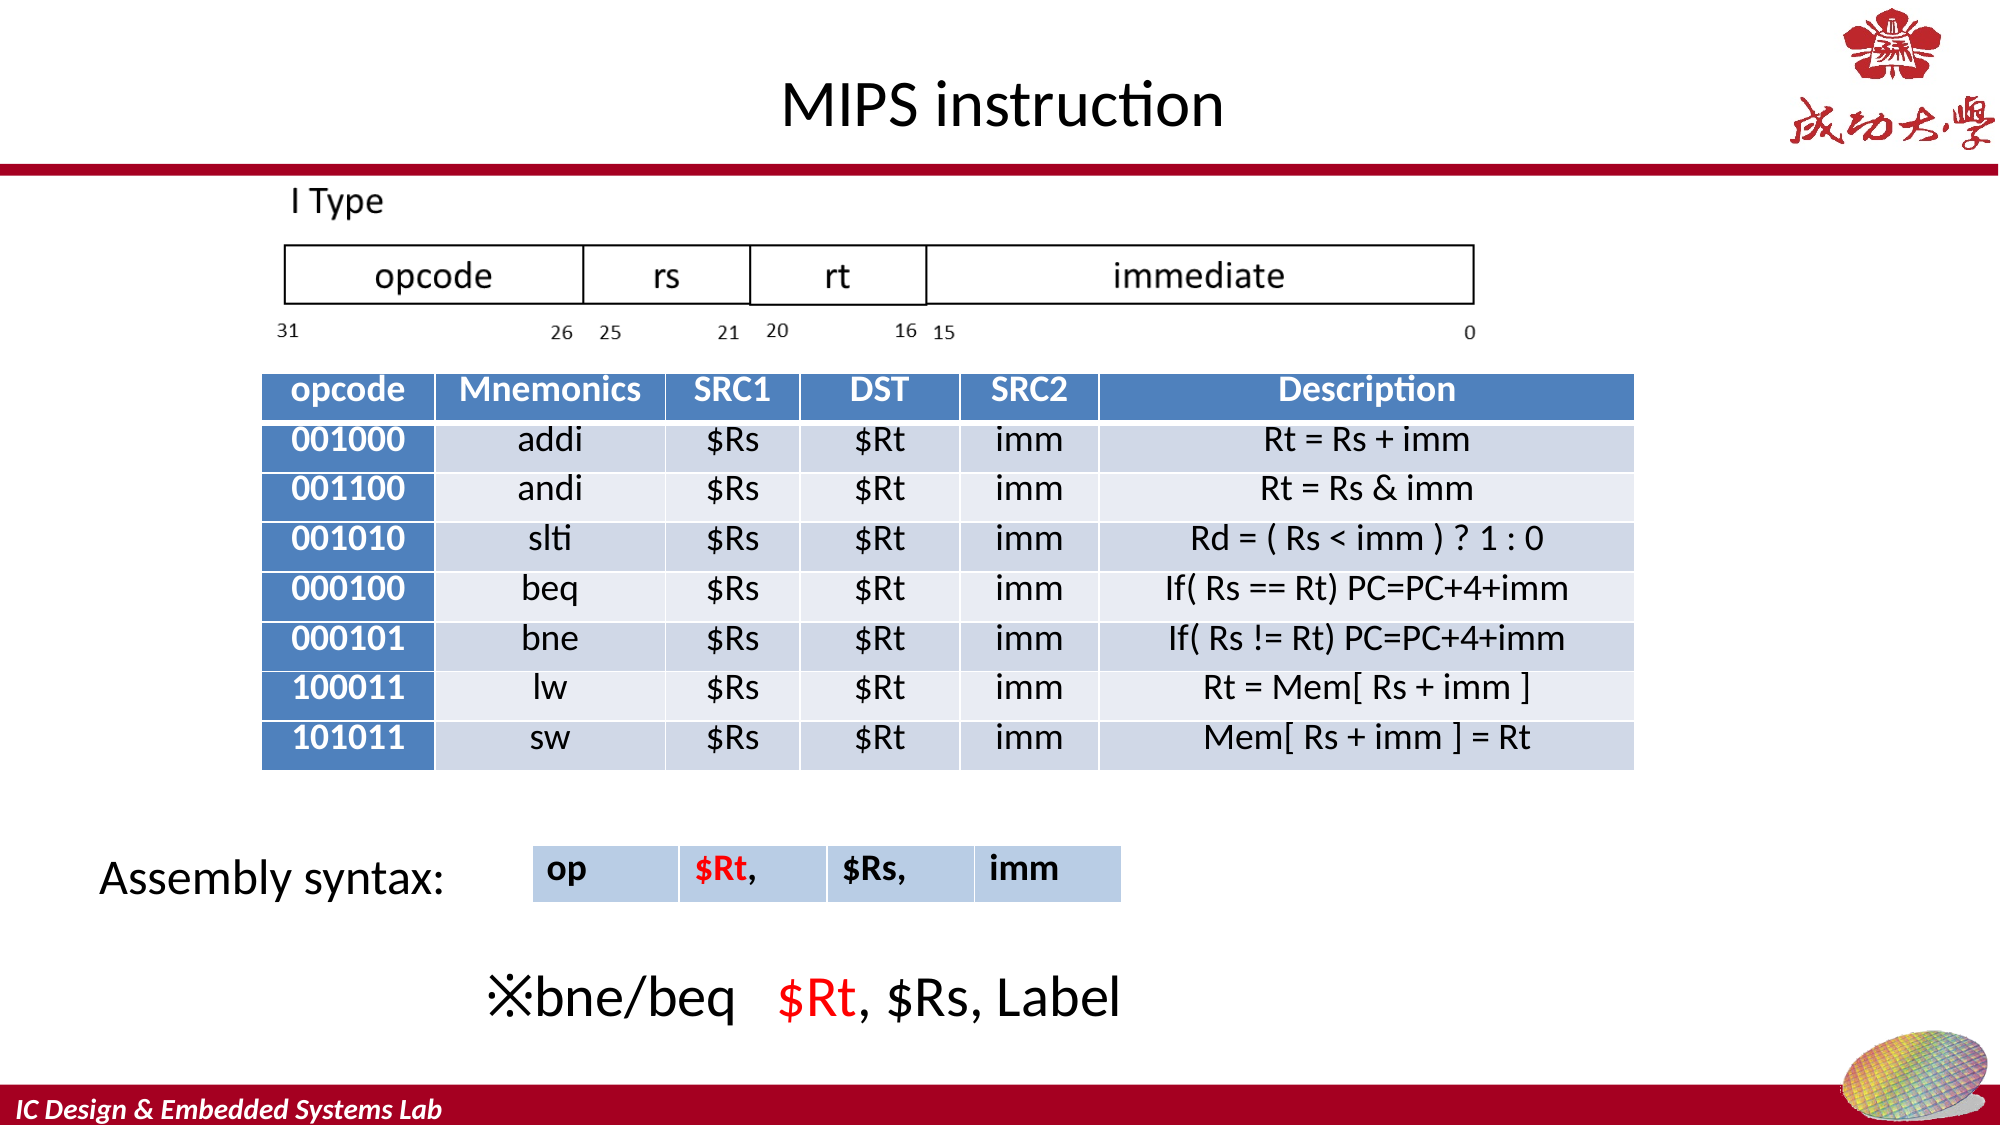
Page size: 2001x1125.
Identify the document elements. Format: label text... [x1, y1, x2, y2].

table_cell $Rs [666, 474, 799, 521]
table_cell 001100 [262, 474, 434, 521]
table_header DST [801, 374, 959, 420]
table_cell $Rt [801, 474, 959, 521]
table_cell imm [961, 623, 1098, 671]
table_header SRC2 [961, 374, 1098, 420]
table_header $Rs, [828, 846, 974, 902]
table_cell slti [436, 523, 665, 571]
table_cell $Rt [801, 573, 959, 621]
table_cell $Rs [666, 573, 799, 621]
table_cell Rt = Rs + imm [1100, 426, 1634, 472]
table_header op [533, 846, 678, 902]
table_cell imm [961, 722, 1098, 770]
text_box Assembly syntax: [84, 837, 532, 912]
picture [261, 163, 1514, 359]
table_cell $Rt [801, 623, 959, 671]
table_cell 001010 [262, 523, 434, 571]
table_header imm [975, 846, 1121, 902]
table_cell imm [961, 474, 1098, 521]
table_cell $Rt [801, 426, 959, 472]
table_cell $Rs [666, 623, 799, 671]
table_cell imm [961, 672, 1098, 720]
table_cell $Rs [666, 426, 799, 472]
table_cell beq [436, 573, 665, 621]
table_cell imm [961, 523, 1098, 571]
text_box ※bne/beq $Rt, $Rs, Label [444, 810, 1270, 1125]
table_header Mnemonics [436, 374, 665, 420]
table_cell If( Rs == Rt) PC=PC+4+imm [1100, 573, 1634, 621]
table_cell Rd = ( Rs < imm ) ? 1 : 0 [1100, 523, 1634, 571]
picture [1840, 1028, 1991, 1123]
table_cell $Rt [801, 722, 959, 770]
table_cell If( Rs != Rt) PC=PC+4+imm [1100, 623, 1634, 671]
table_cell addi [436, 426, 665, 472]
table_cell Rt = Mem[ Rs + imm ] [1100, 672, 1634, 720]
table_cell $Rs [666, 523, 799, 571]
table_cell Mem[ Rs + imm ] = Rt [1100, 722, 1634, 770]
table_cell lw [436, 672, 665, 720]
table_header $Rt, [680, 846, 826, 902]
table_cell 000100 [262, 573, 434, 621]
table_cell imm [961, 573, 1098, 621]
table_cell bne [436, 623, 665, 671]
table_cell $Rs [666, 722, 799, 770]
table_cell 100011 [262, 672, 434, 720]
picture [1790, 8, 1995, 150]
table_cell imm [961, 426, 1098, 472]
table_cell sw [436, 722, 665, 770]
table_cell $Rt [801, 523, 959, 571]
table_cell andi [436, 474, 665, 521]
table_cell 001000 [262, 426, 434, 472]
title MIPS instruction [99, 34, 1907, 165]
table_cell 000101 [262, 623, 434, 671]
table_header SRC1 [666, 374, 799, 420]
table_cell $Rt [801, 672, 959, 720]
table_header Description [1100, 374, 1634, 420]
table_cell 101011 [262, 722, 434, 770]
table_header opcode [262, 374, 434, 420]
table_cell $Rs [666, 672, 799, 720]
table_cell Rt = Rs & imm [1100, 474, 1634, 521]
